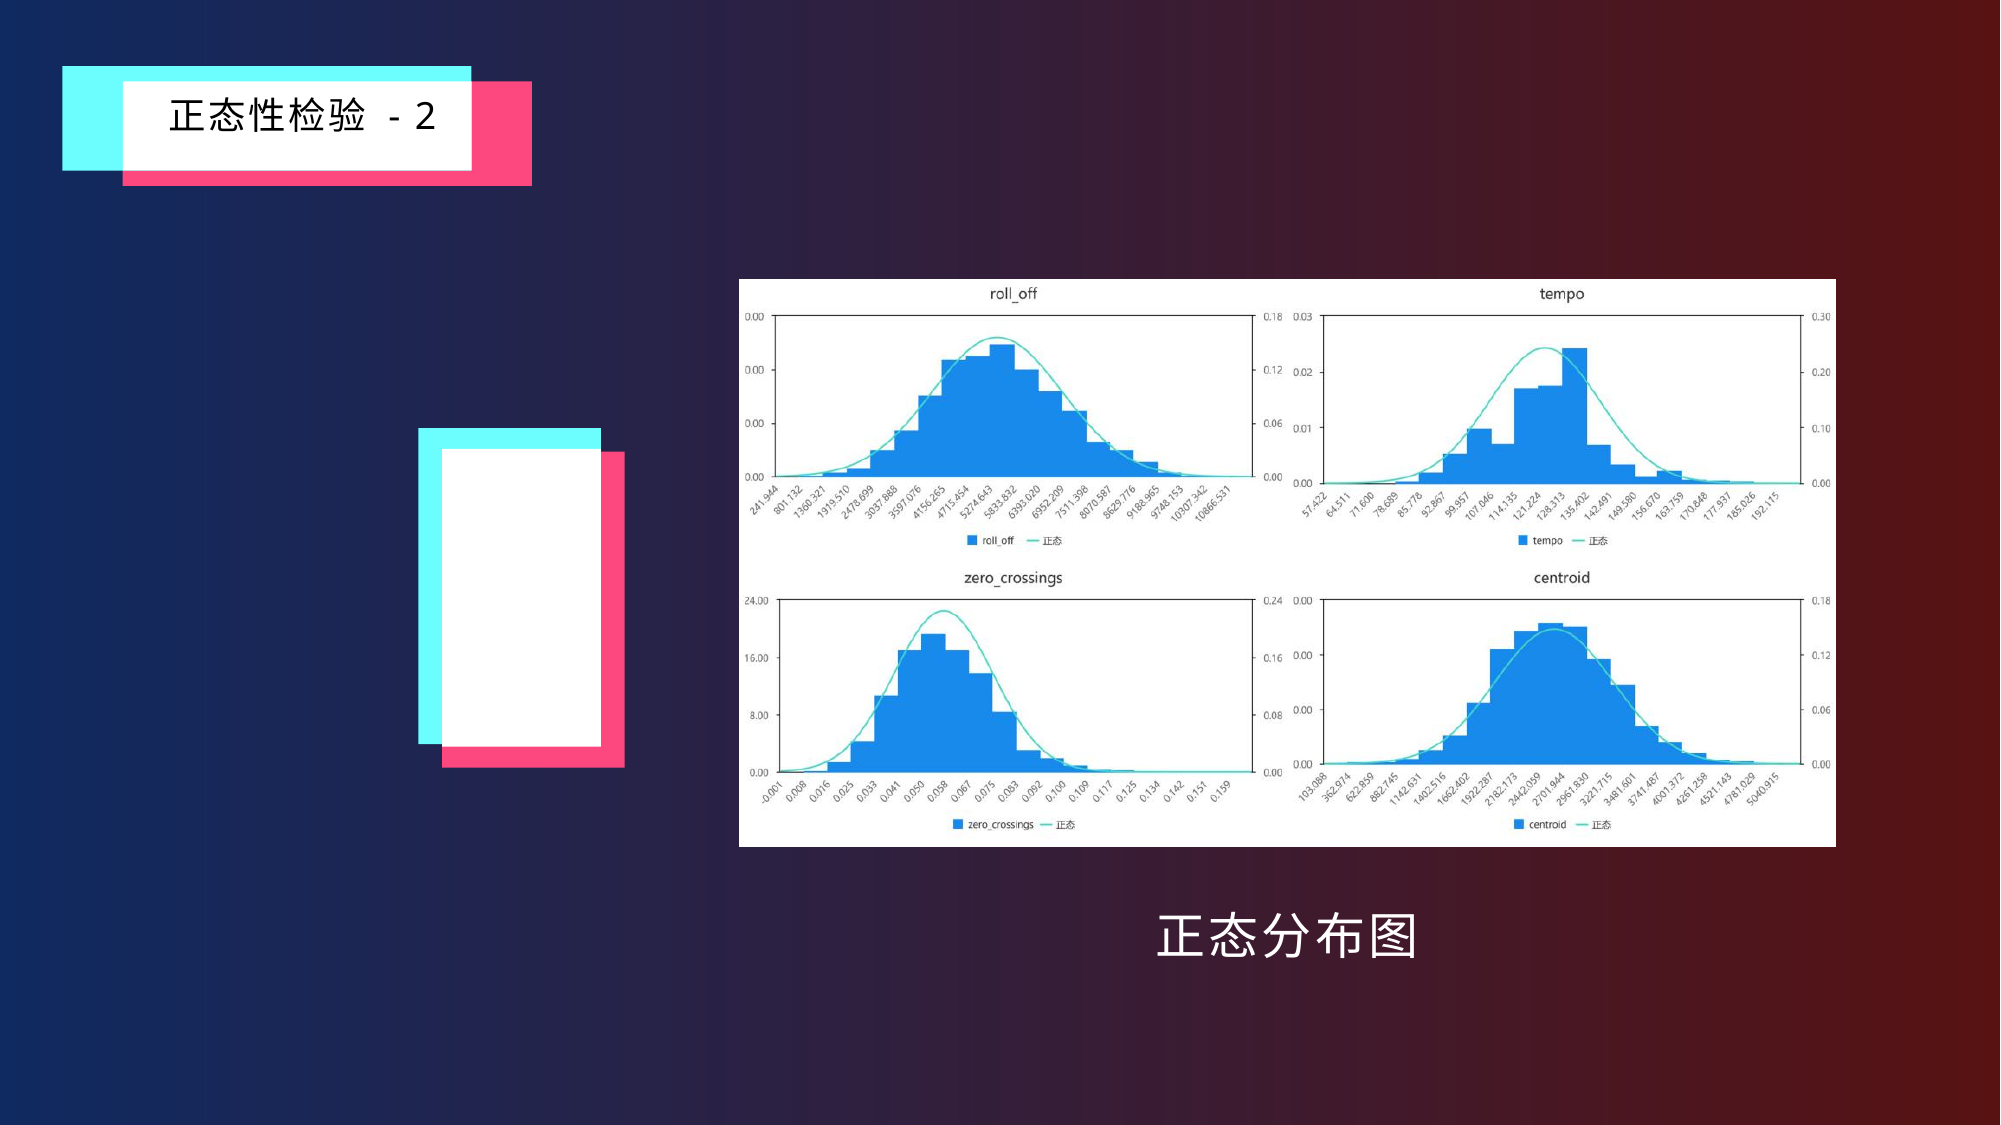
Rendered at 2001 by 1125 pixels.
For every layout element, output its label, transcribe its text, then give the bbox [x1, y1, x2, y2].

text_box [0, 65, 637, 186]
text_box [417, 427, 602, 745]
picture [739, 279, 1836, 847]
text_box 正态分布图 [1053, 896, 1521, 972]
text_box [441, 451, 626, 769]
text_box [441, 448, 602, 748]
